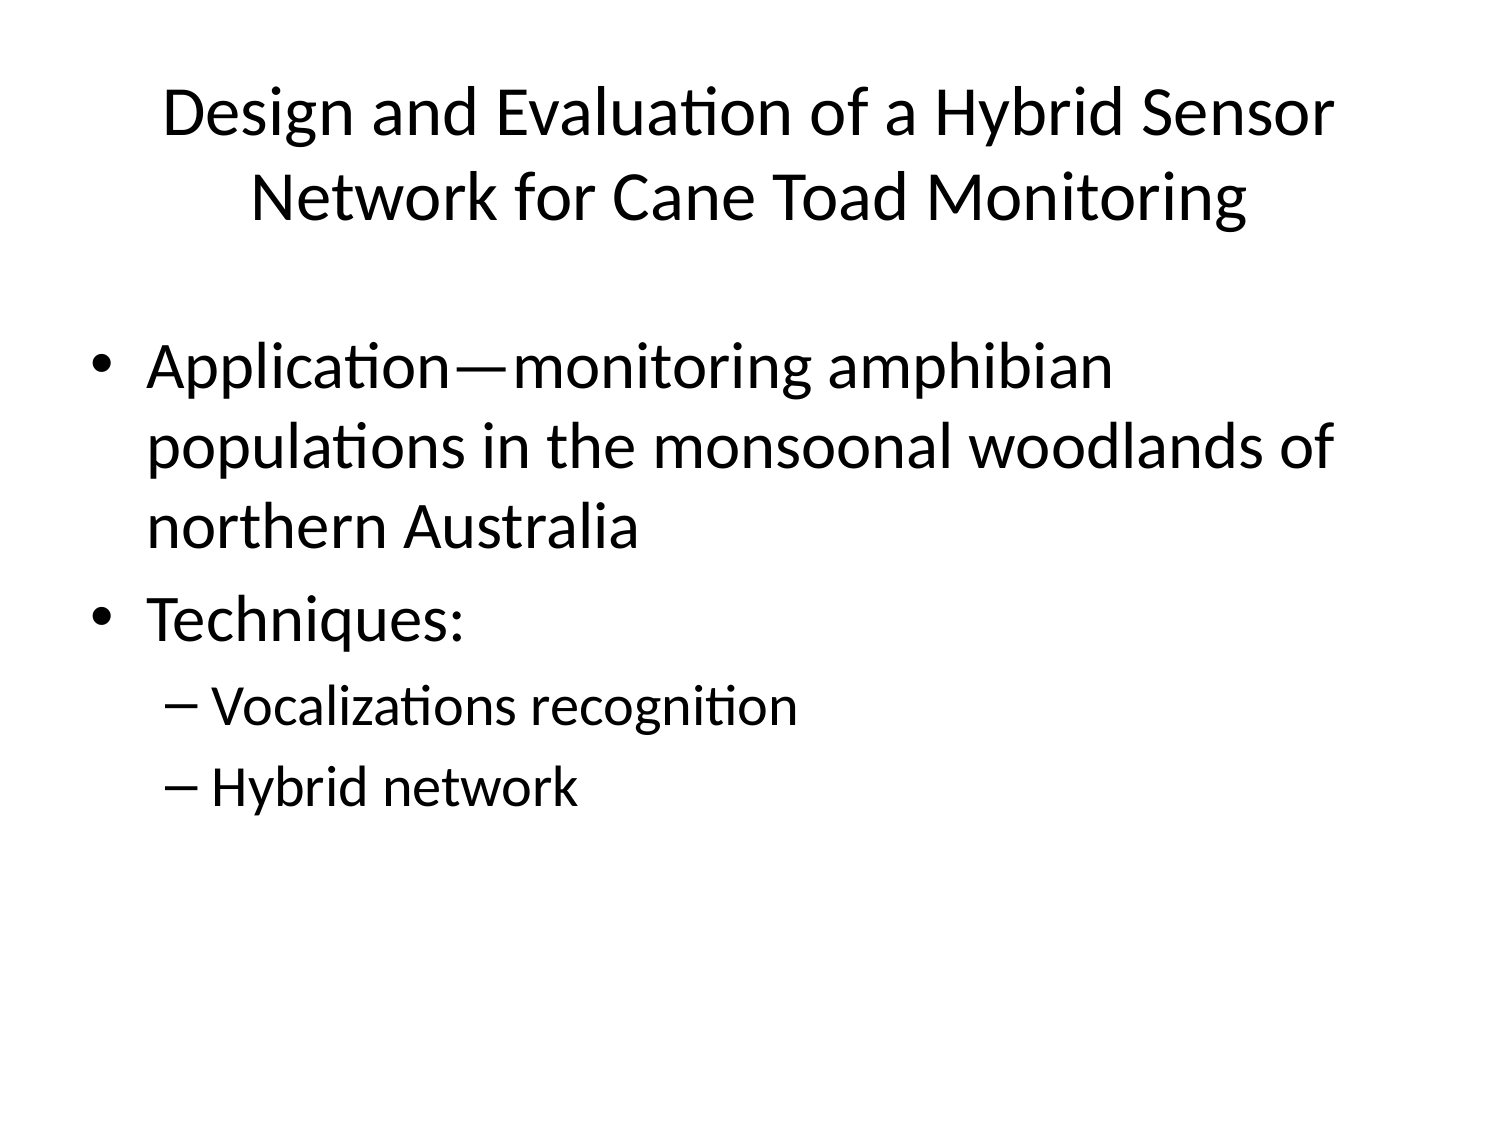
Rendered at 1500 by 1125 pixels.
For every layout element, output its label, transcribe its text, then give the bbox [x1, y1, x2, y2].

title Design and Evaluation of a Hybrid Sensor Network for Cane Toad Monitoring [75, 56, 1425, 244]
list Application—monitoring amphibian populations in the monsoonal woodlands of northern Australia Techniques: Vocalizations recognition Hybrid network [75, 314, 1425, 1005]
